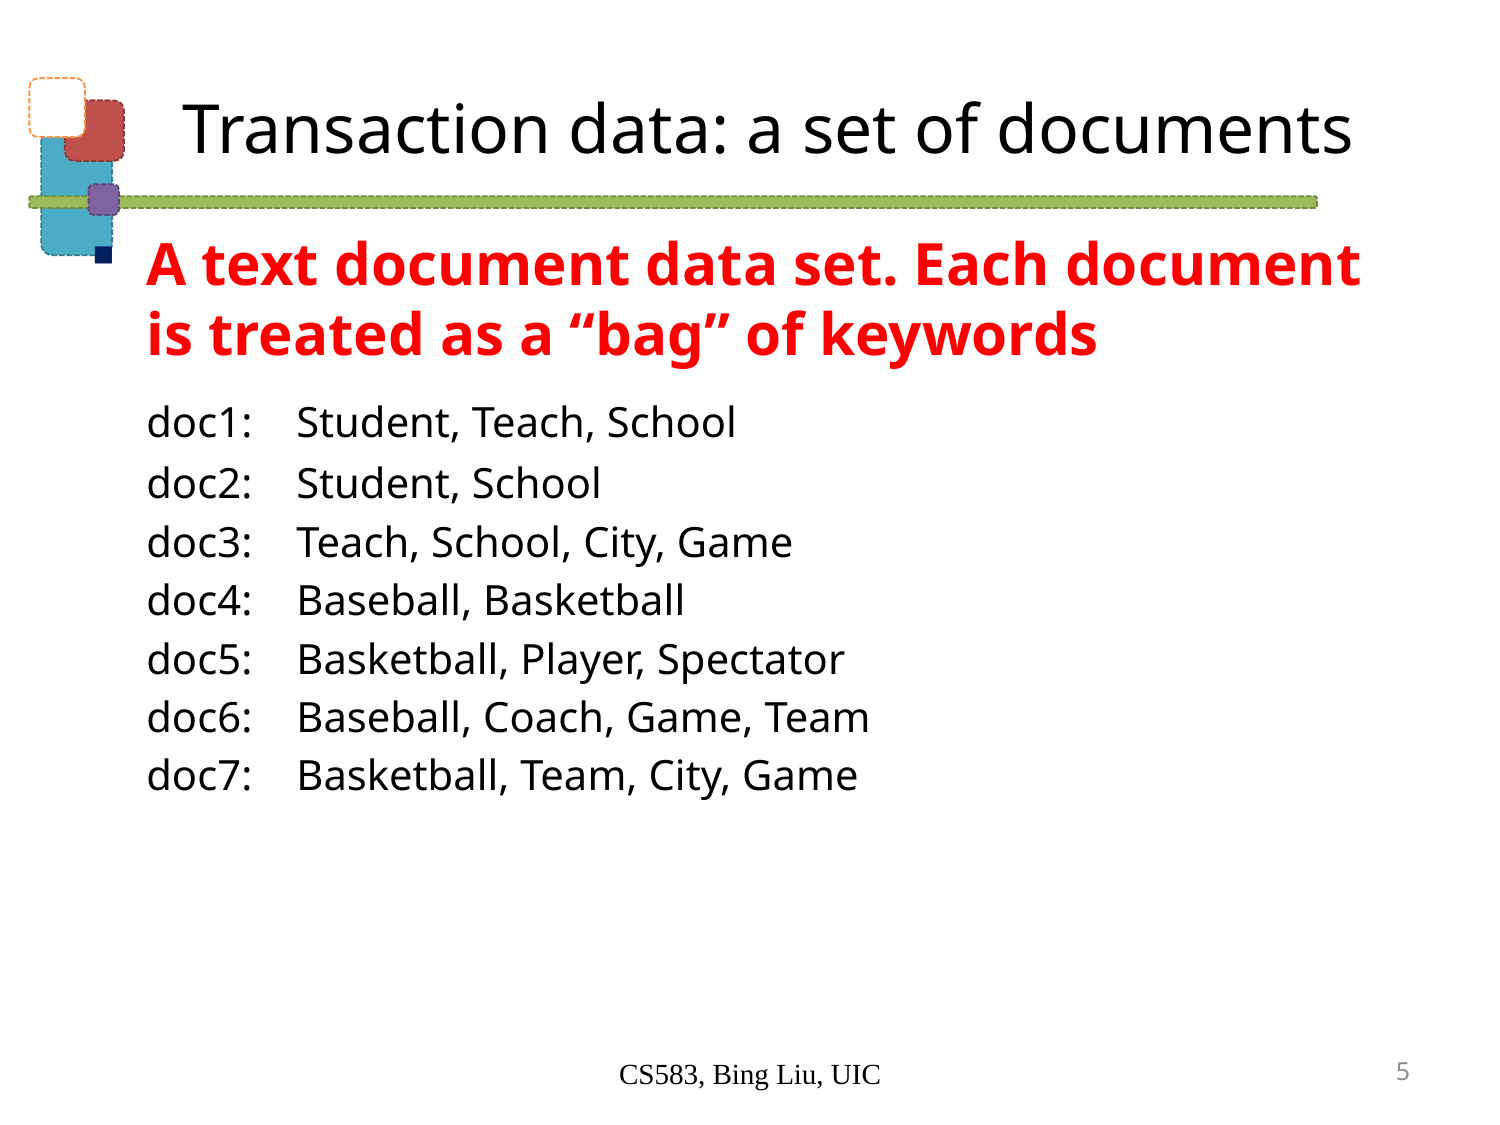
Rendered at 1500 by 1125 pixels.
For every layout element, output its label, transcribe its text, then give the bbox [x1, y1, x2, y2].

title Transaction data: a set of documents [112, 45, 1425, 209]
list A text document data set. Each document is treated as a “bag” of keywords doc1: Student, Teach, School doc2: Student, School doc3: Teach, School, City, Game doc4: Baseball, Basketball doc5: Basketball, Player, Spectator doc6: Baseball, Coach, Game, Team doc7: Basketball, Team, City, Game [75, 220, 1425, 1006]
slide_number 5 [1074, 1042, 1425, 1103]
footer CS583, Bing Liu, UIC [512, 1042, 988, 1103]
